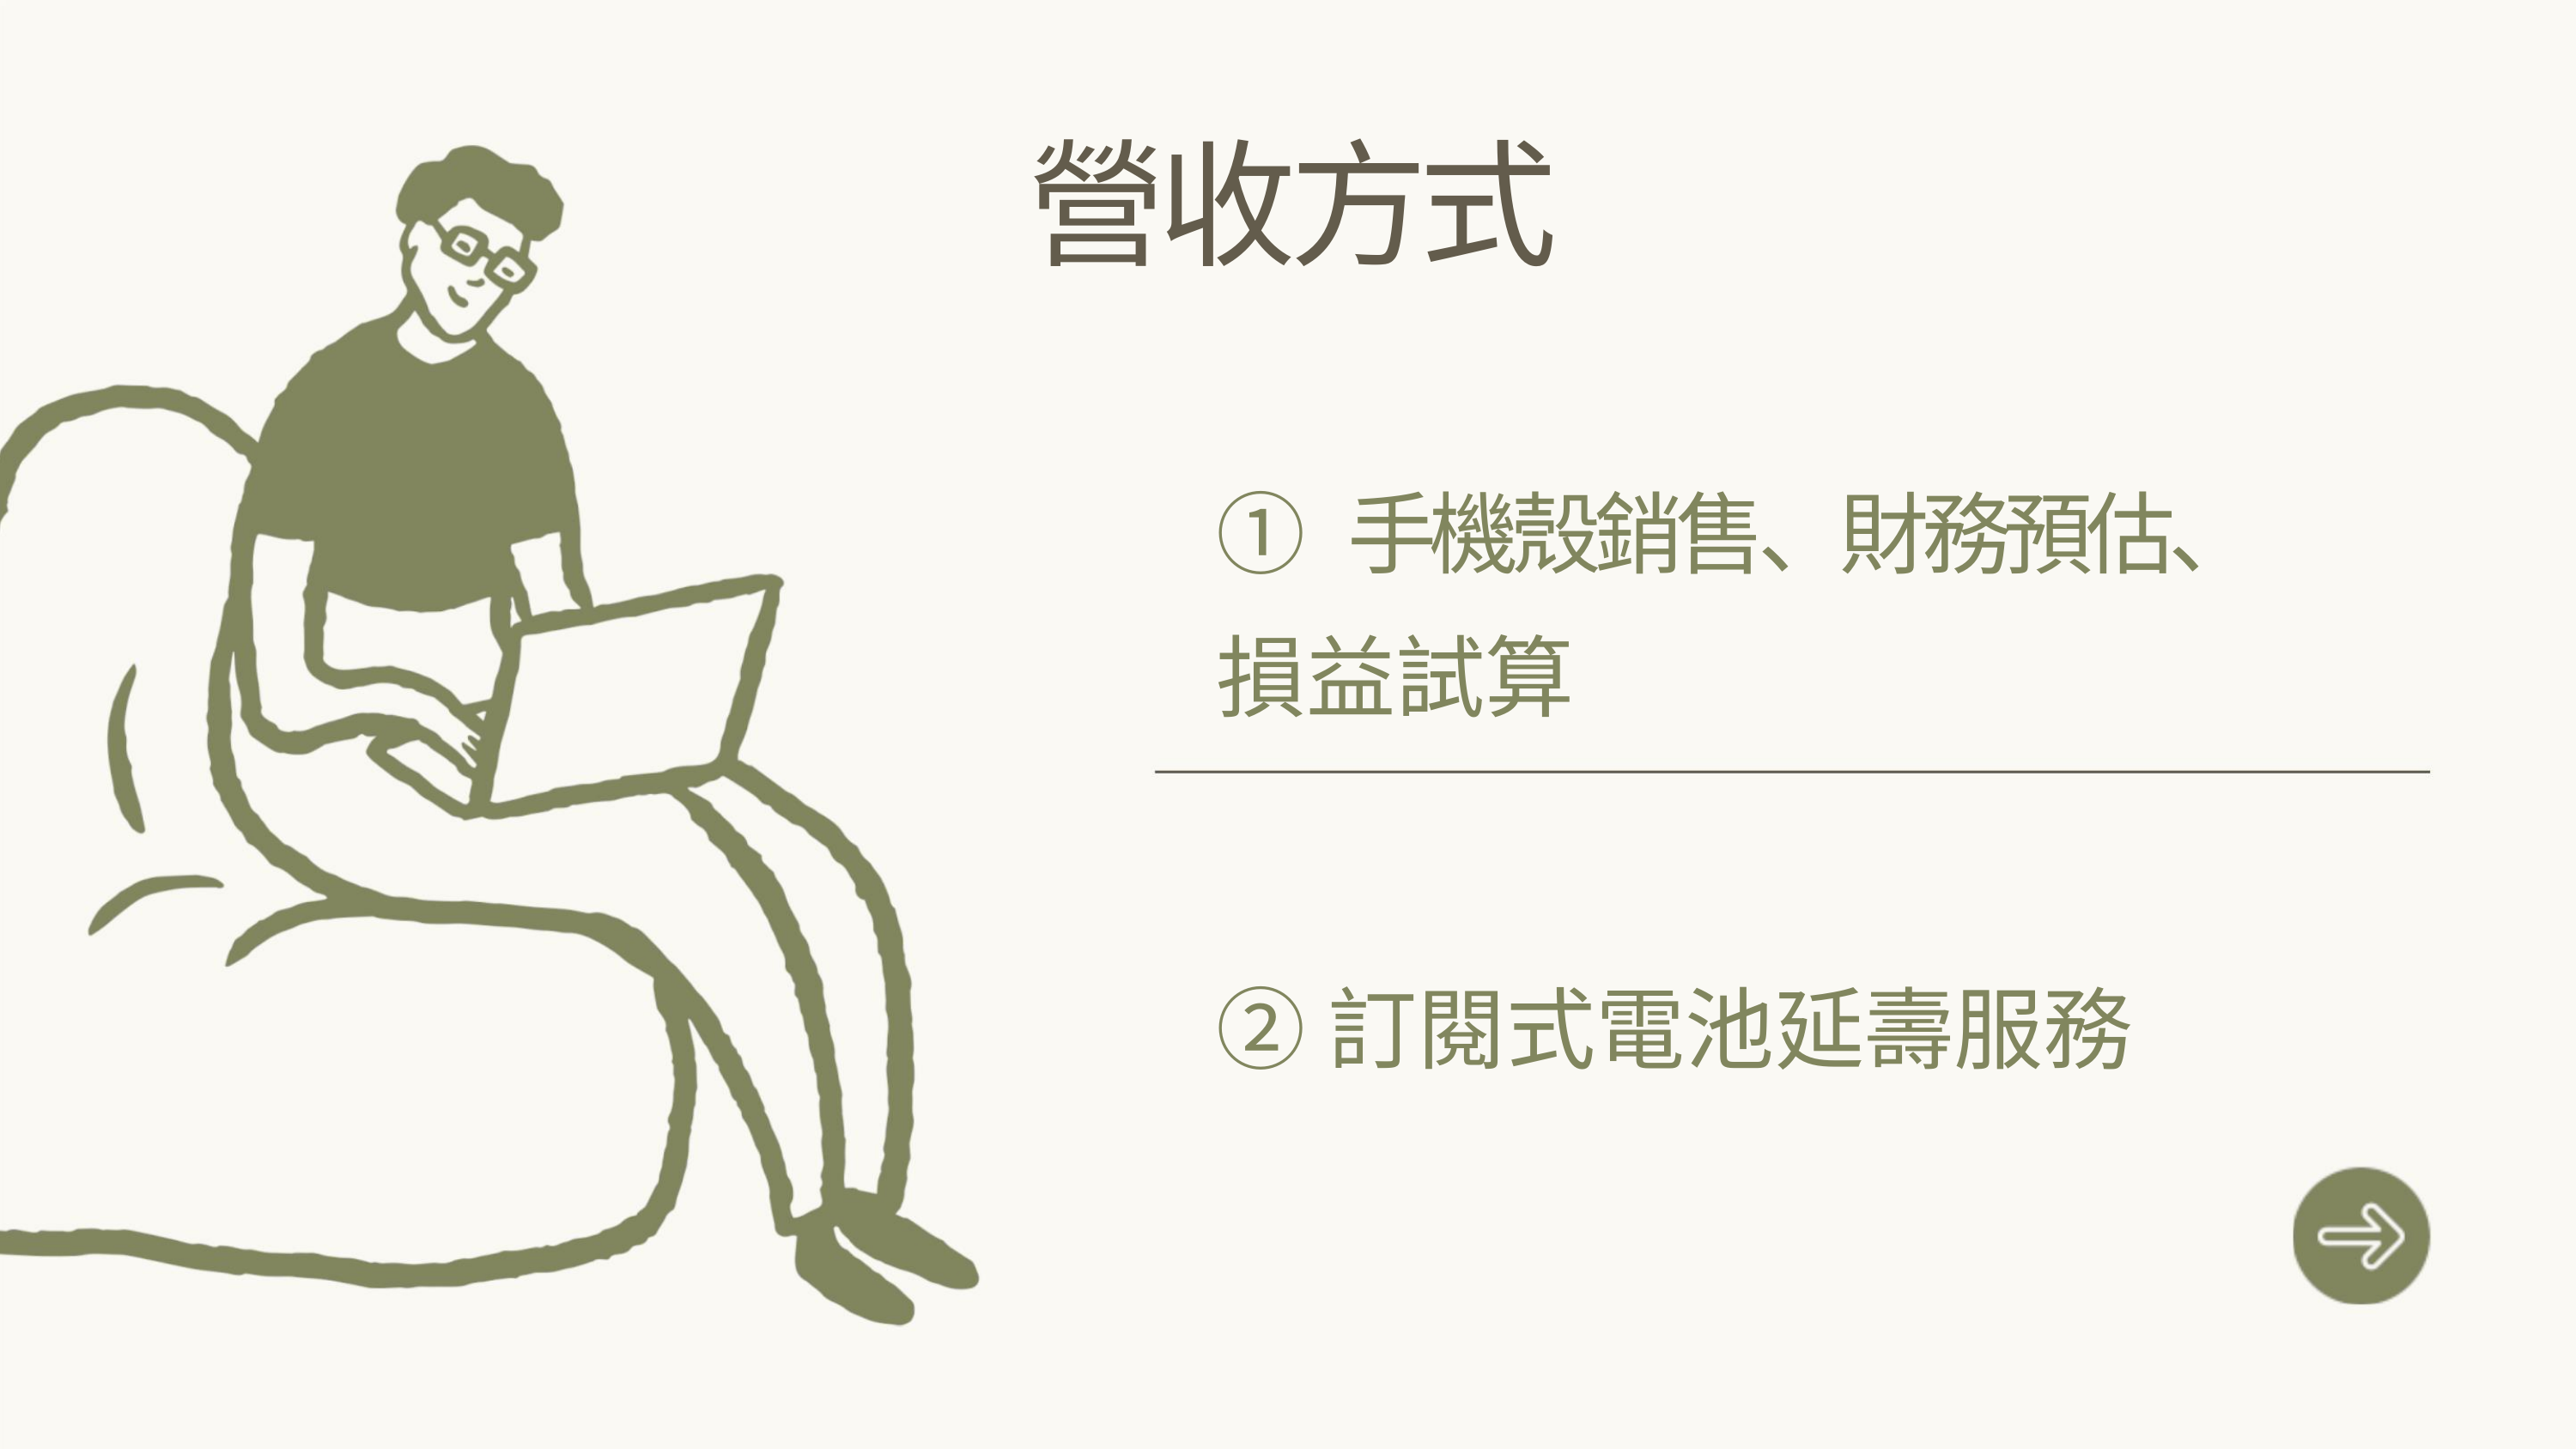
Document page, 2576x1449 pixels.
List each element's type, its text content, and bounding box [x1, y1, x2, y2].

text_box ②訂閱式電池延壽服務 [1216, 969, 2245, 1081]
text_box [0, 0, 2576, 1449]
text_box 損益試算 [1216, 616, 1709, 729]
text_box ① 手機殼銷售、財務預估、 [1216, 474, 2451, 585]
text_box 營收方式 [1028, 112, 1785, 284]
